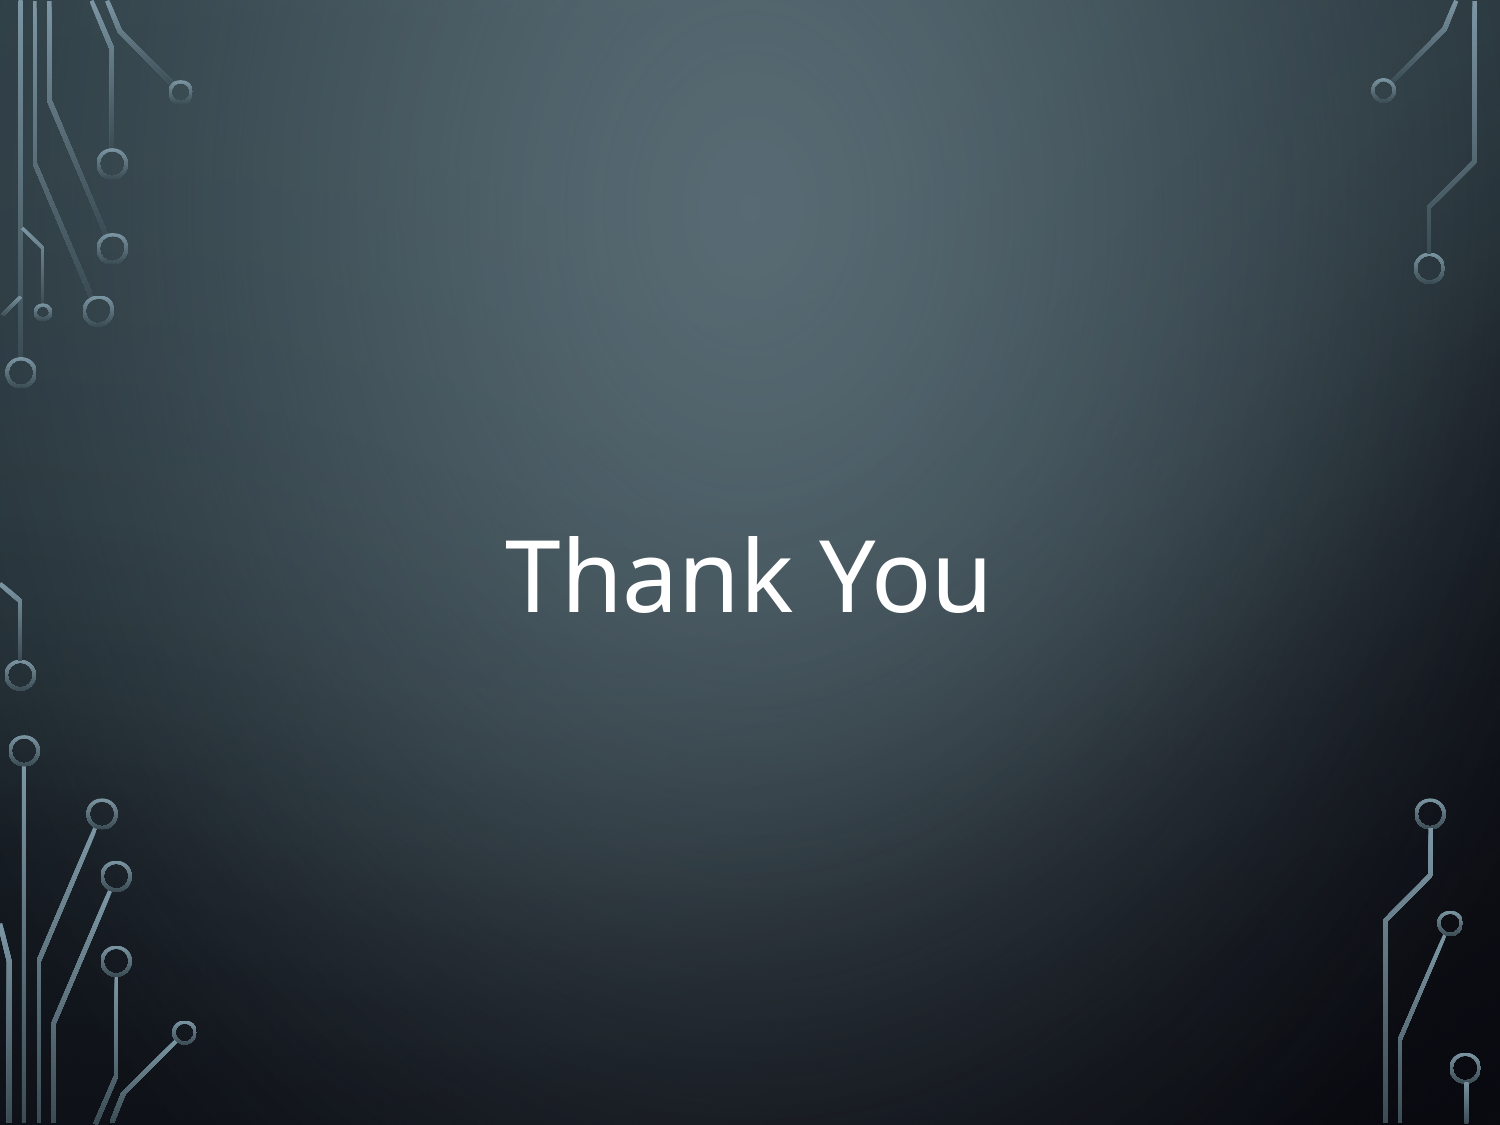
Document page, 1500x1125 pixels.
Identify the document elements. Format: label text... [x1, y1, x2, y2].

list Thank You [140, 480, 1360, 950]
